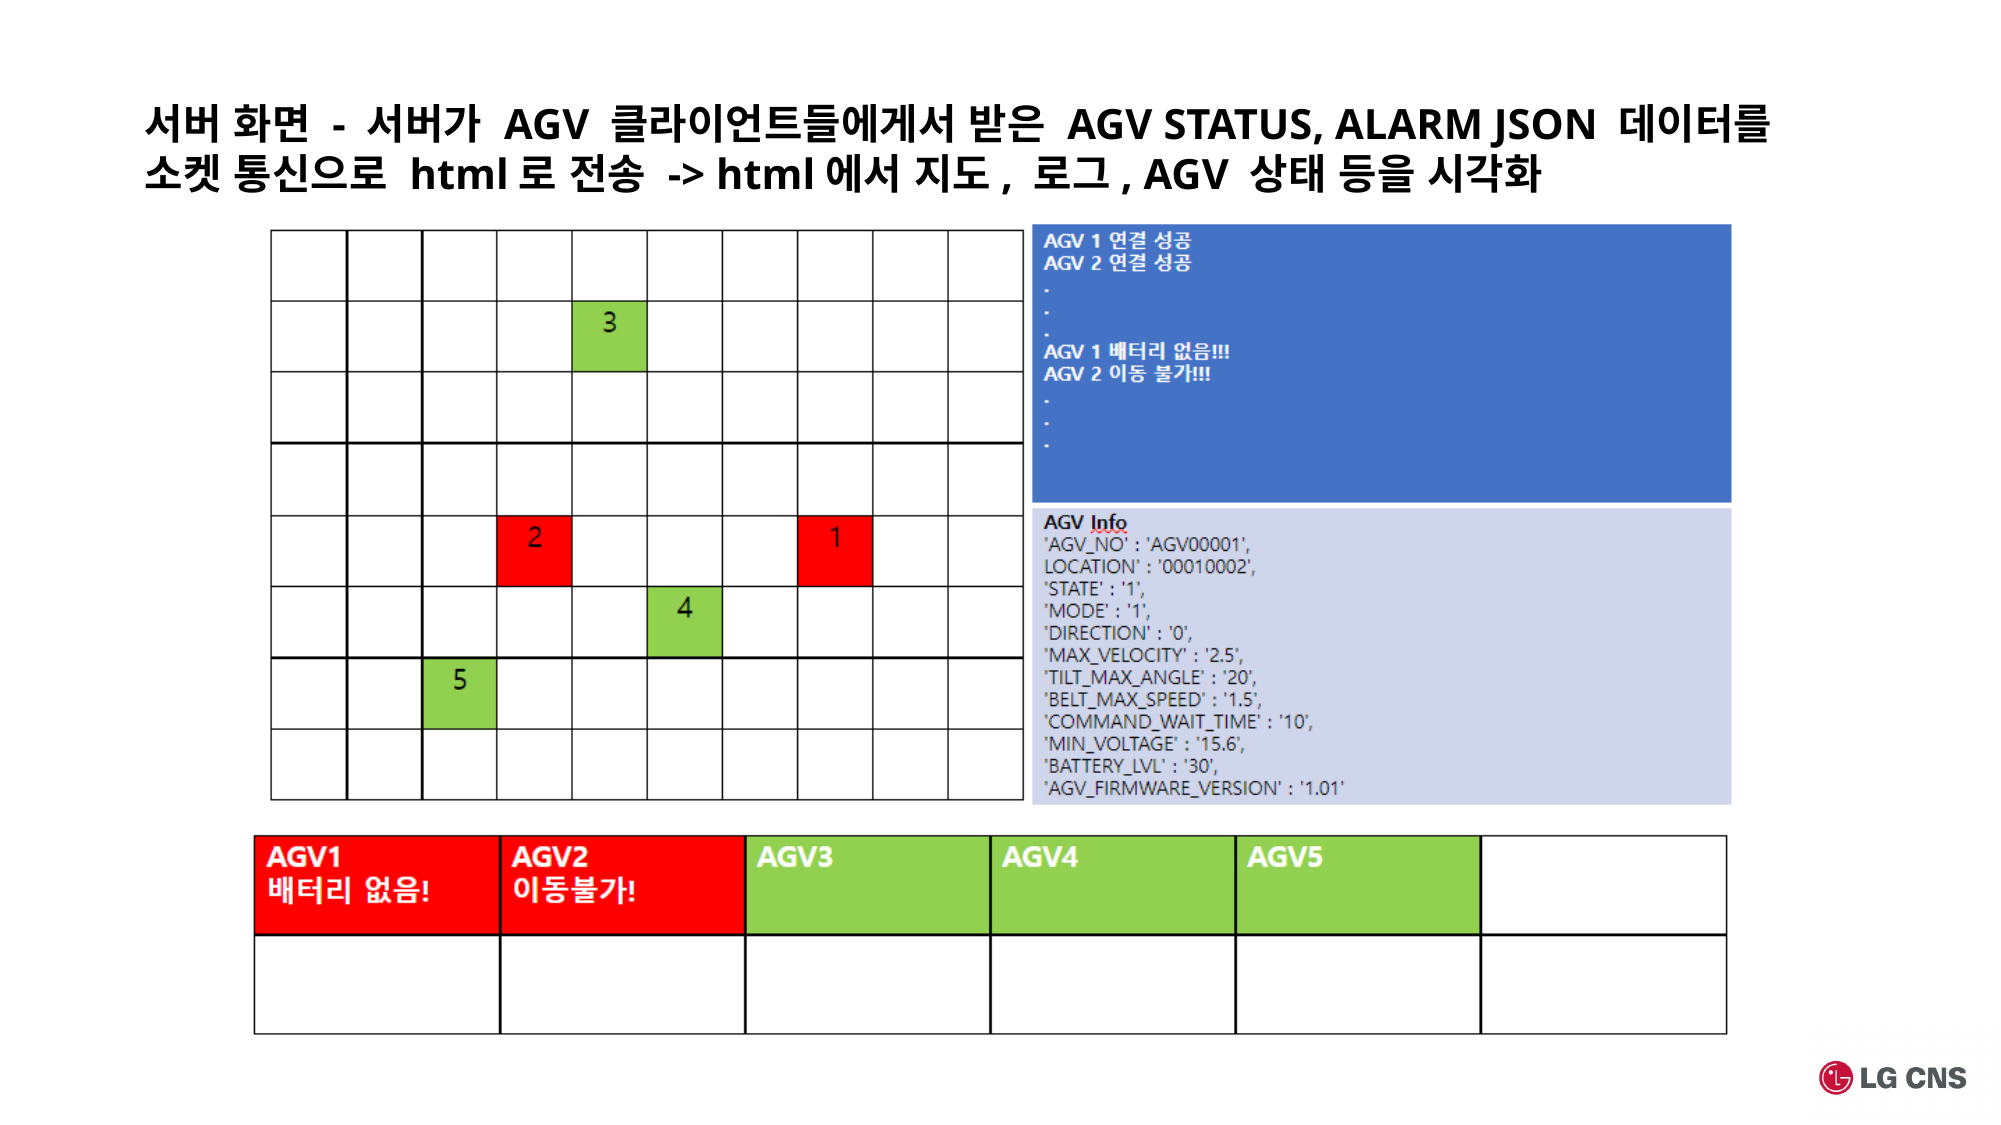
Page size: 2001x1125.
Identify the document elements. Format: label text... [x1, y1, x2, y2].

picture [1806, 1022, 2000, 1125]
picture [240, 205, 1747, 1050]
text_box 서버 화면 - 서버가 AGV 클라이언트들에게서 받은 AGV STATUS, ALARM JSON 데이터를 소켓 통신으로 html로 전송 -> html에서 지도, 로그, AGV 상태 등을 시각화 [130, 90, 1859, 206]
